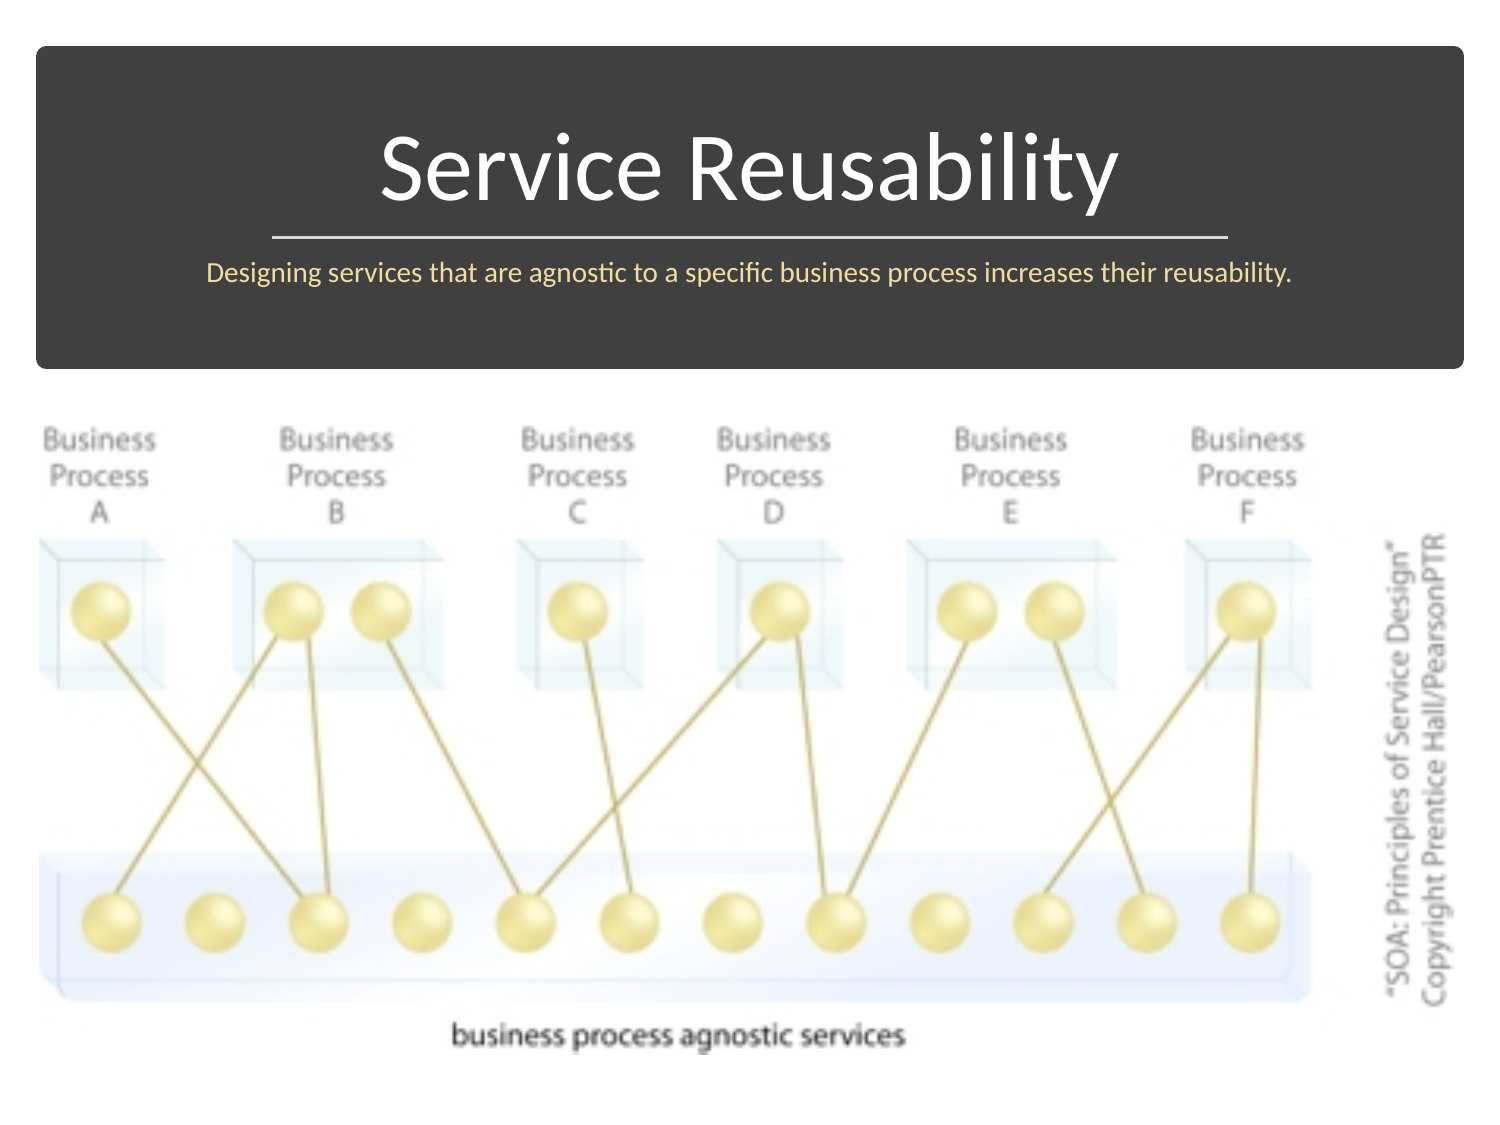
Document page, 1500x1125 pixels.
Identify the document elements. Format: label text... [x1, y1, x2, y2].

picture [39, 424, 1455, 1055]
title Service Reusability [64, 76, 1436, 230]
list Designing services that are agnostic to a specific business process increases their reusability. [187, 250, 1313, 320]
text_box [44, 54, 1456, 361]
